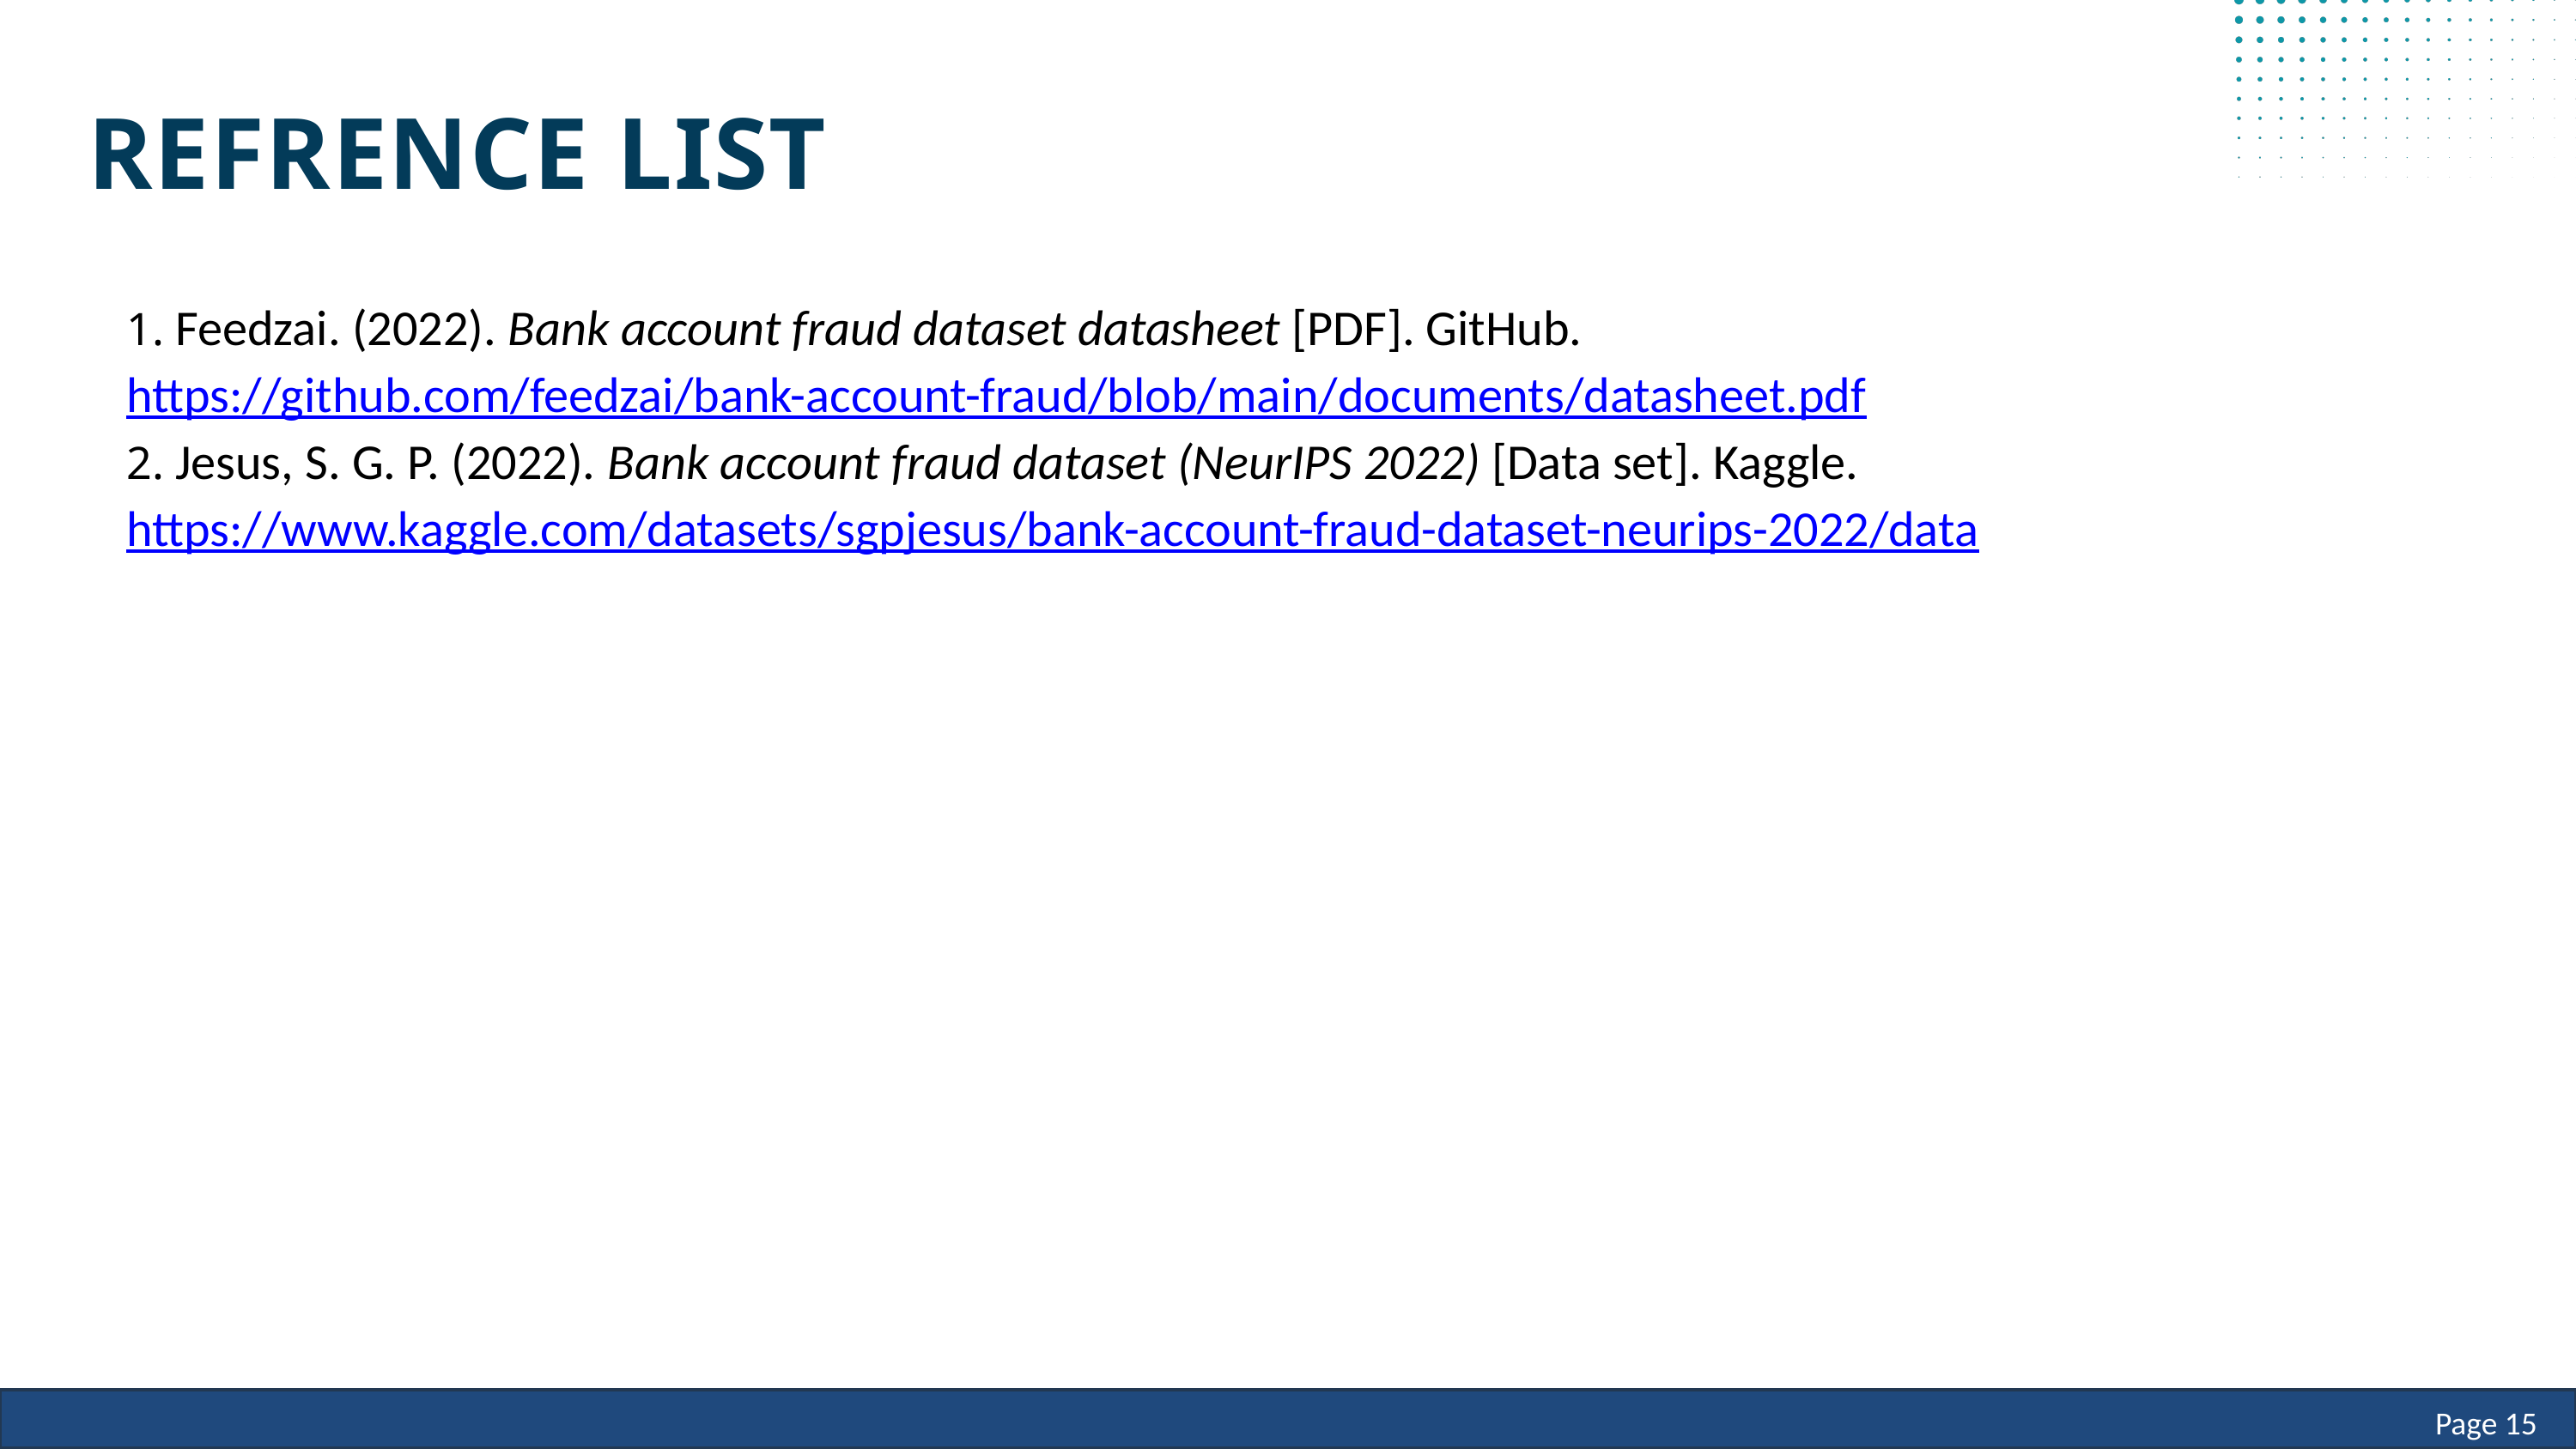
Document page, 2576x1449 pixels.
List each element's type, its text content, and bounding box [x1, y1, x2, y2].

text_box REFRENCE LIST [88, 91, 2142, 209]
text_box [2233, 0, 2576, 178]
text_box [0, 1388, 2576, 1449]
text_box 1. Feedzai. (2022). Bank account fraud dataset datasheet [PDF]. GitHub. https://github.com/feedzai/bank-account-fraud/blob/main/documents/datasheet.pdf 2. Jesus, S. G. P. (2022). Bank account fraud dataset (NeurIPS 2022) [Data set]. Kaggle. https://www.kaggle.com/datasets/sgpjesus/bank-account-fraud-dataset-neurips-2022/data [88, 288, 2432, 557]
text_box Page 15 [2417, 1396, 2558, 1448]
